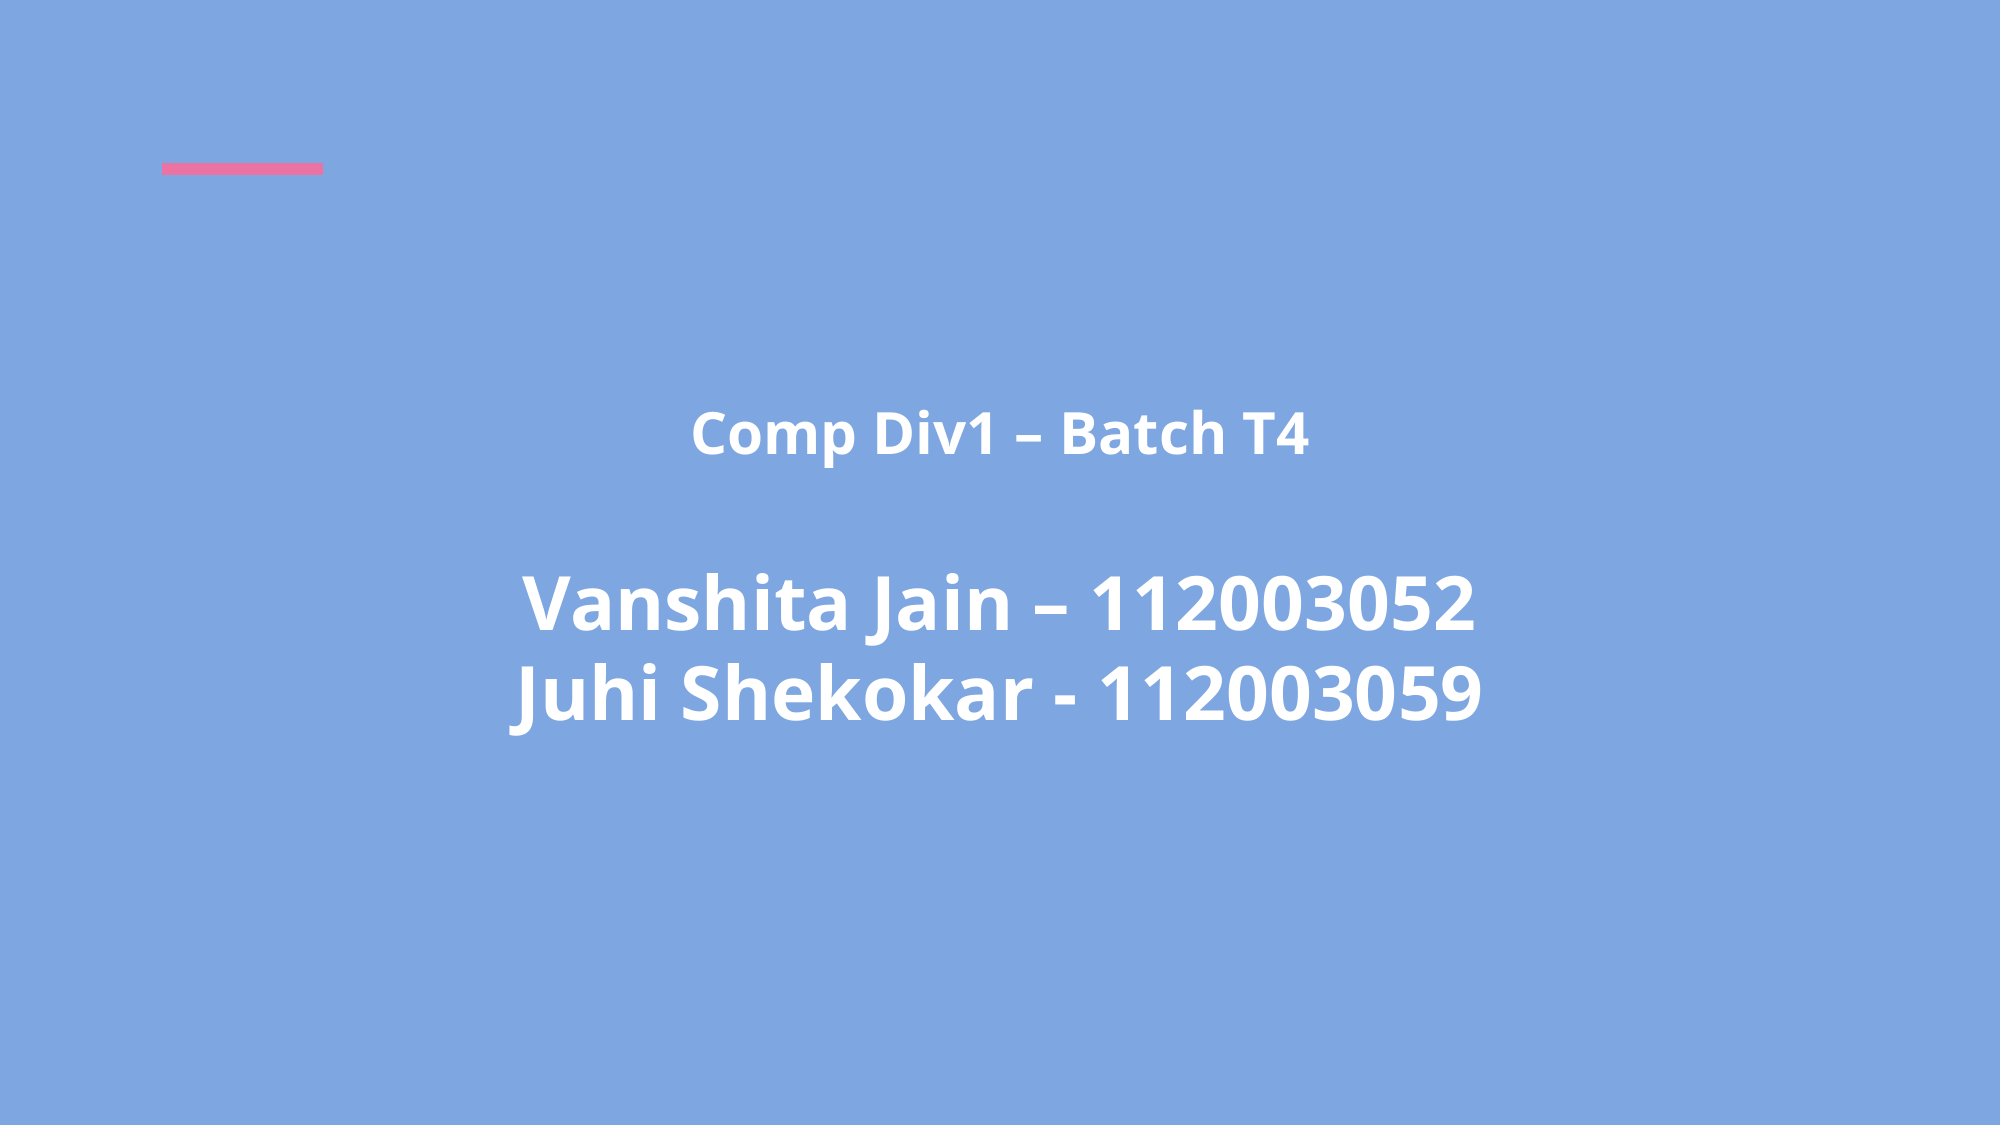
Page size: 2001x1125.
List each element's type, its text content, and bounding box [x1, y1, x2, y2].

title Comp Div1 – Batch T4 Vanshita Jain – 112003052 Juhi Shekokar - 112003059 [109, 388, 1891, 744]
